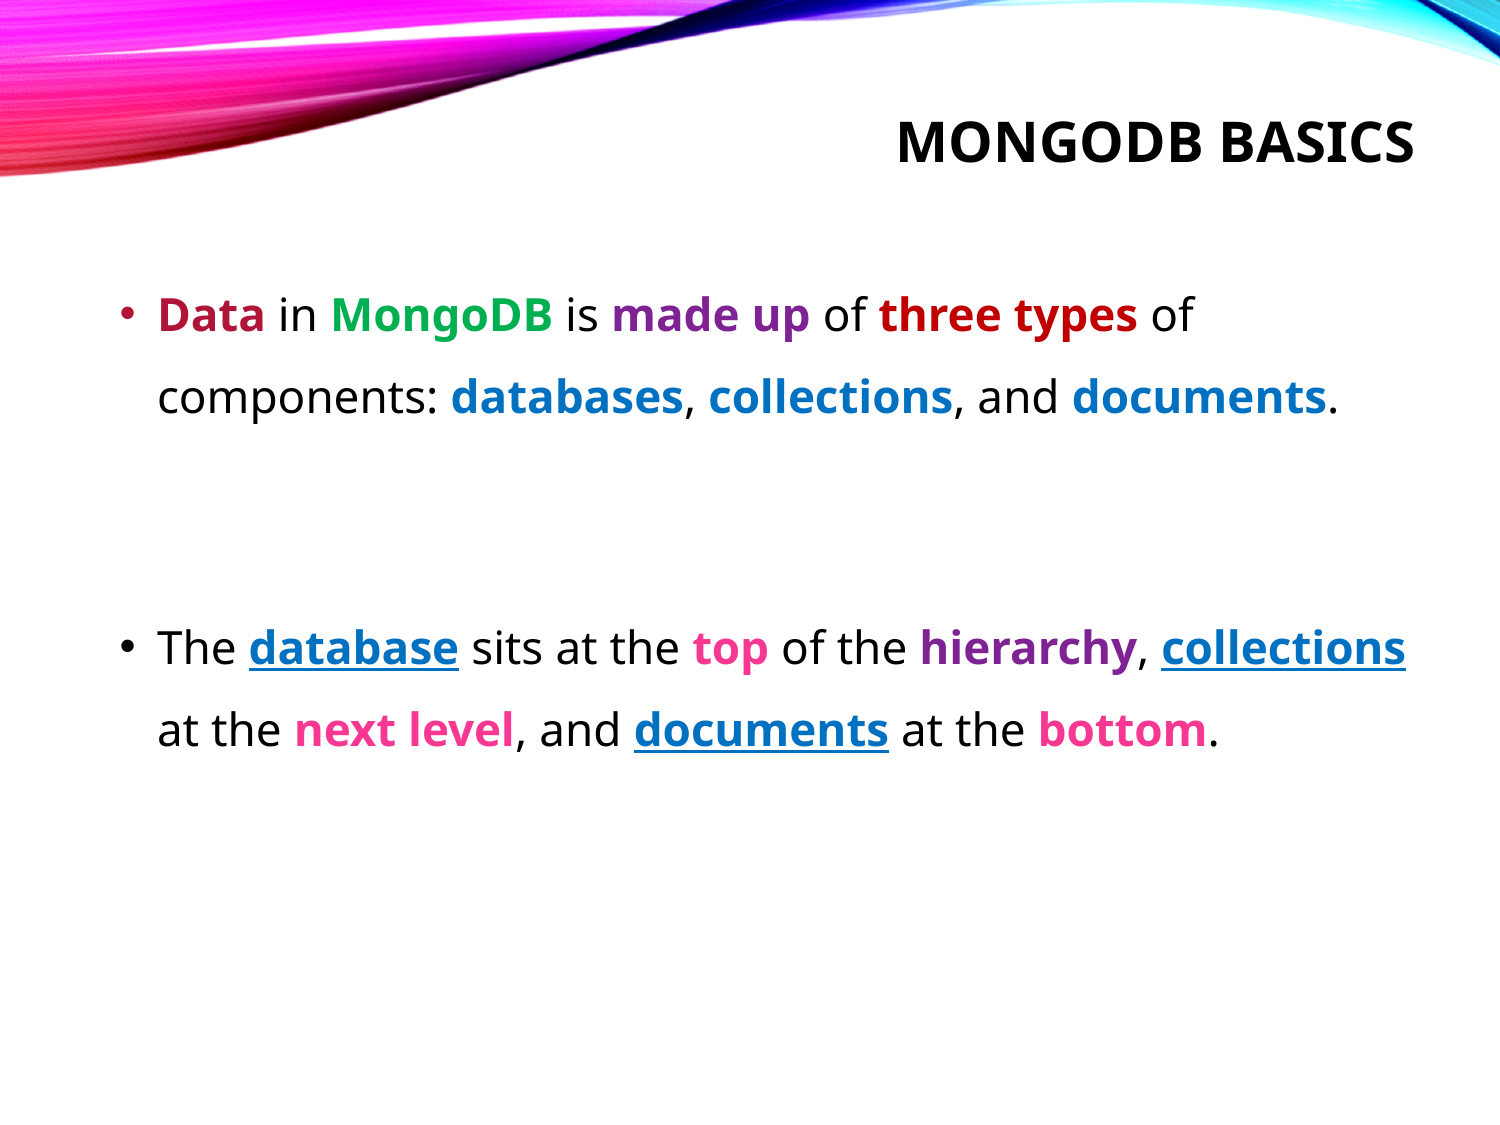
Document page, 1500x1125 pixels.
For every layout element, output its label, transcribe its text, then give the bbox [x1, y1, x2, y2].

list Data in MongoDB is made up of three types of components: databases, collections, and documents. The database sits at the top of the hierarchy, collections at the next level, and documents at the bottom. [29, 250, 1475, 1111]
title mongodb basics [383, 38, 1431, 250]
picture [0, 0, 1500, 178]
